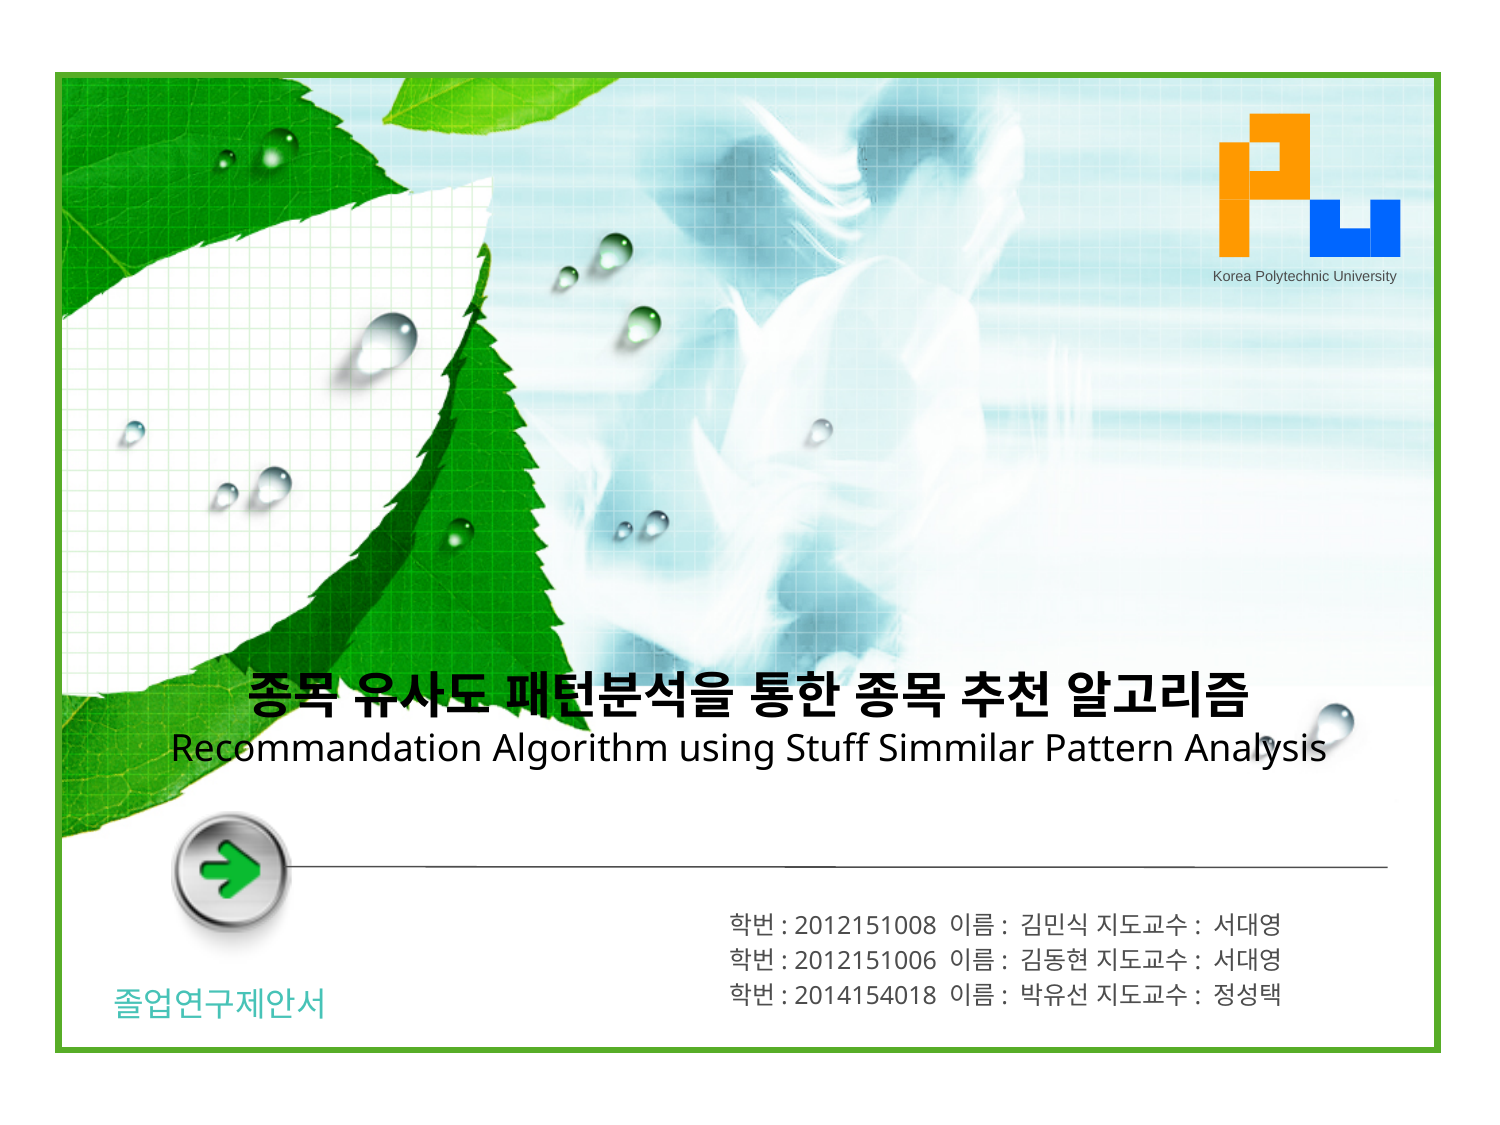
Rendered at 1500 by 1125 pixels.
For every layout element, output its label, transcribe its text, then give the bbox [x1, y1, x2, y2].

title 종목 유사도 패턴분석을 통한 종목 추천 알고리즘 Recommandation Algorithm using Stuff Simmilar Pattern Analysis [112, 621, 1387, 811]
picture [62, 78, 1434, 964]
text_box 학번: 2012151008 이름: 김민식 지도교수: 서대영 학번: 2012151006 이름: 김동현 지도교수: 서대영 학번: 2014154018 이름: 박유선 지도교수: 정성택 [714, 902, 1432, 1032]
text_box 졸업연구제안서 [98, 976, 342, 1031]
